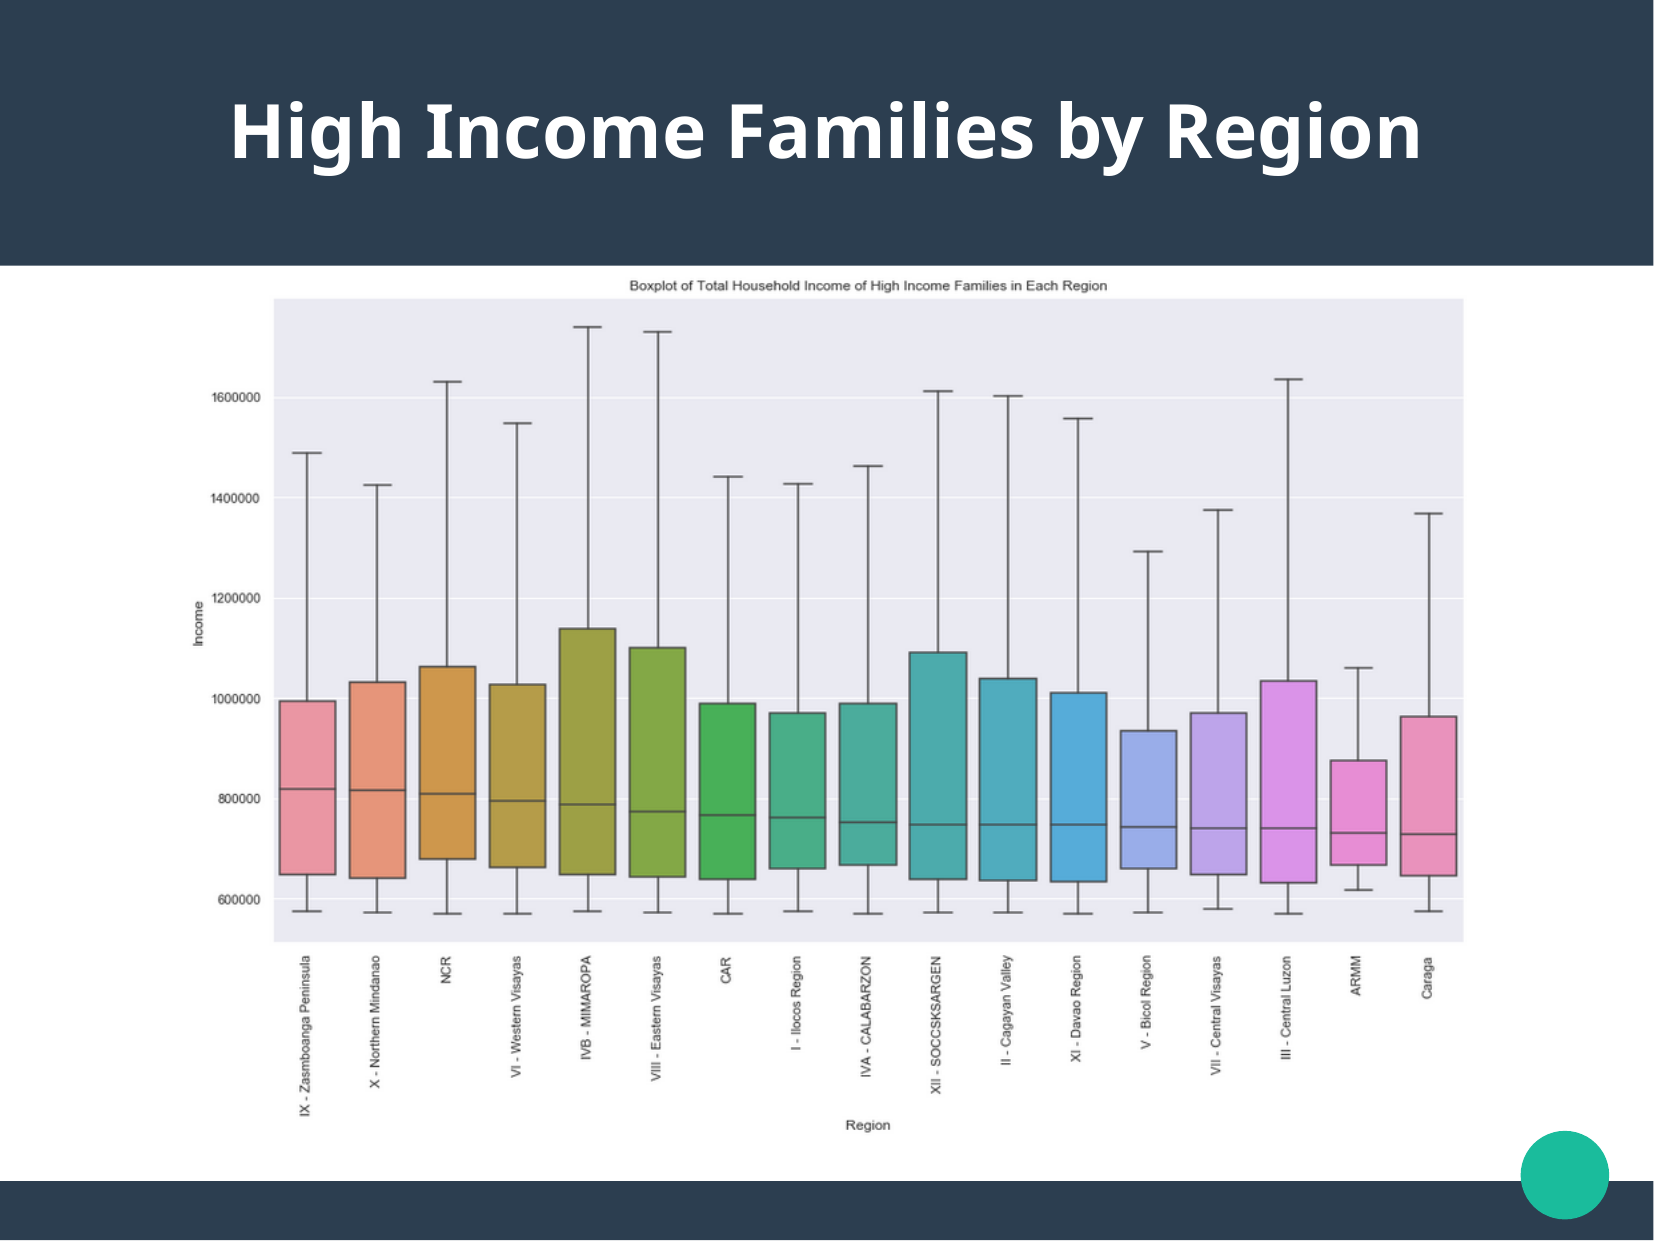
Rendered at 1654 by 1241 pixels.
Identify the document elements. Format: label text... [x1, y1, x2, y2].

picture [141, 274, 1501, 1146]
text_box High Income Families by Region [58, 49, 1595, 207]
